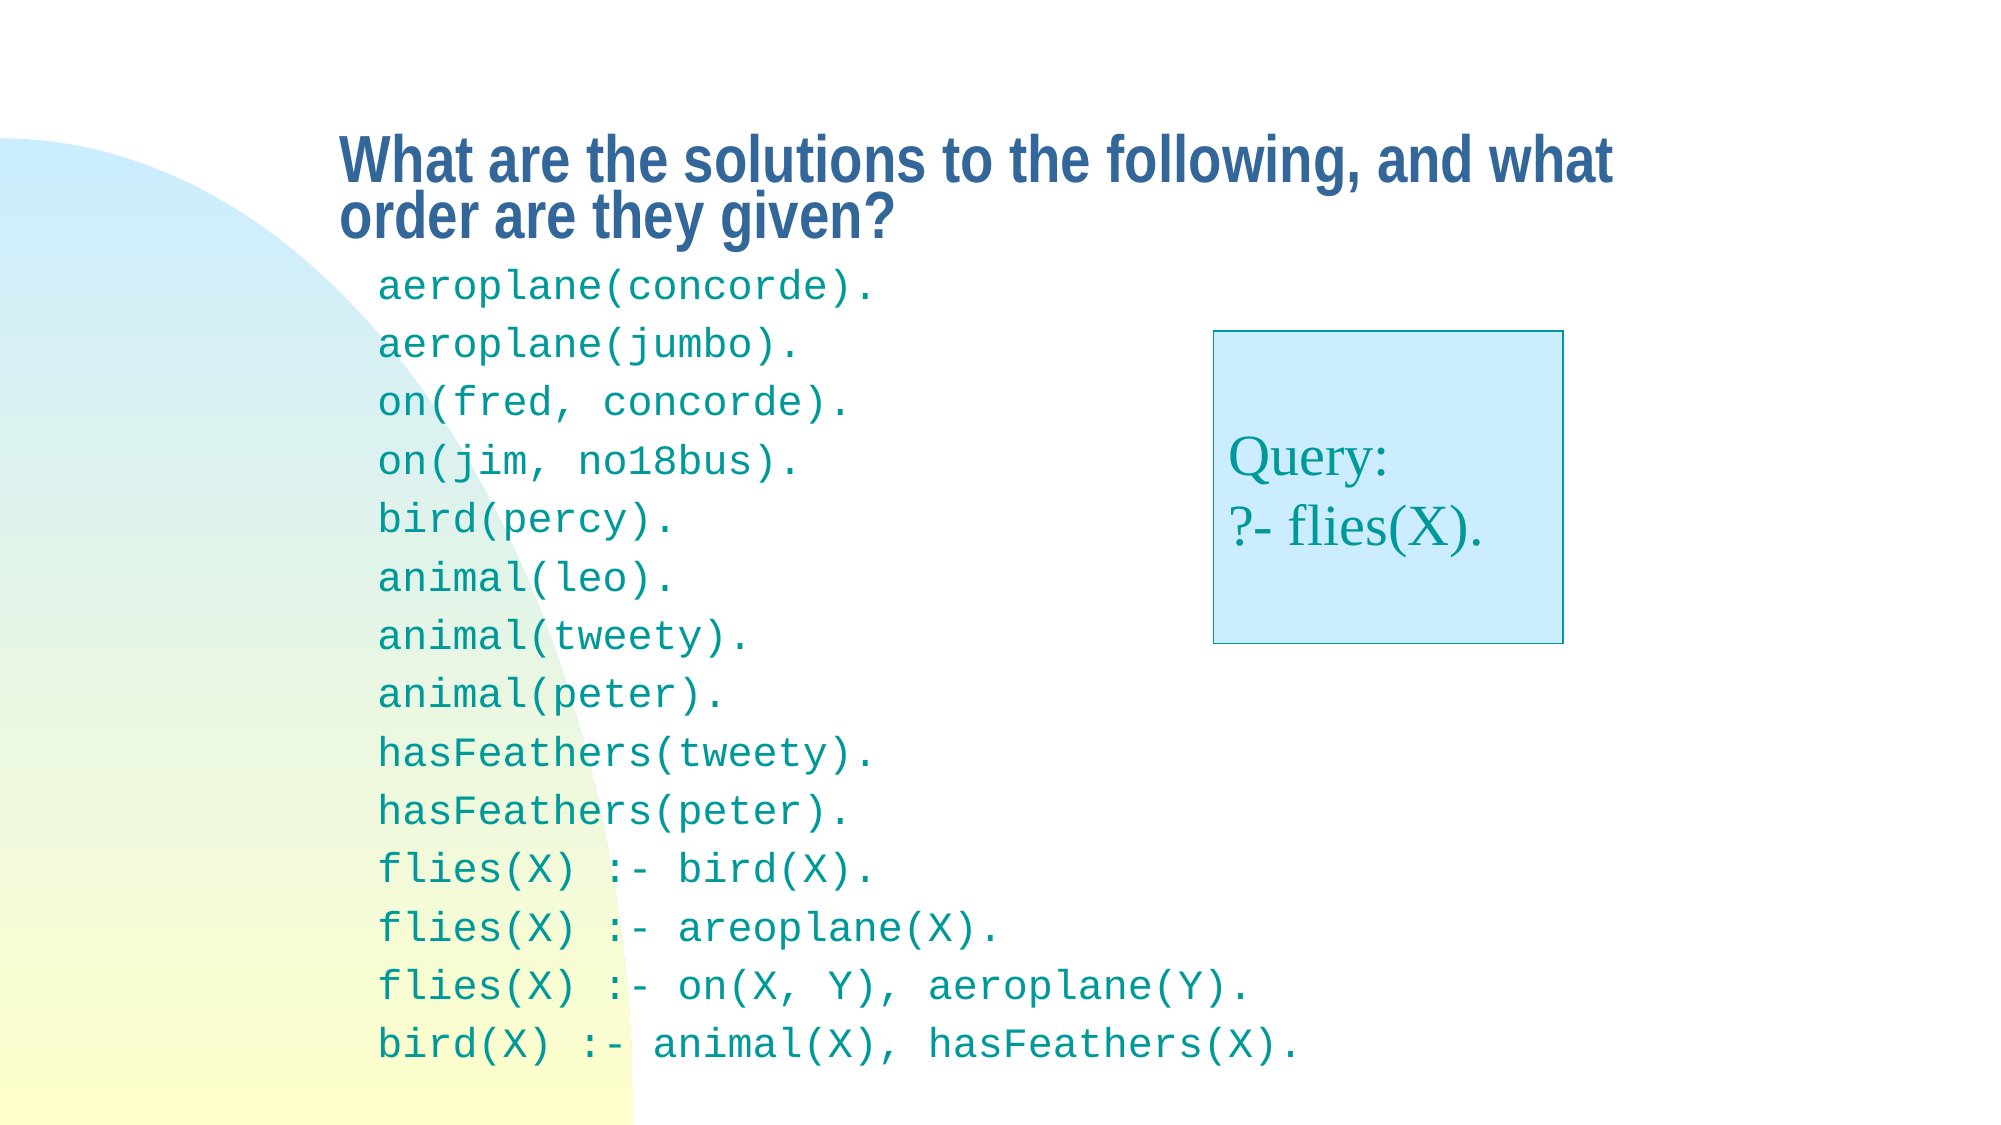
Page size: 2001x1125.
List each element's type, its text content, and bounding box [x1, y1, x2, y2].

title What are the solutions to the following, and what order are they given? [324, 99, 1713, 288]
list aeroplane(concorde). aeroplane(jumbo). on(fred, concorde). on(jim, no18bus). bird(percy). animal(leo). animal(tweety). animal(peter). hasFeathers(tweety). hasFeathers(peter). flies(X) :- bird(X). flies(X) :- areoplane(X). flies(X) :- on(X, Y), aeroplane(Y). bird(X) :- animal(X), hasFeathers(X). [362, 249, 1713, 1000]
text_box Query: ?- flies(X). [1213, 331, 1564, 644]
